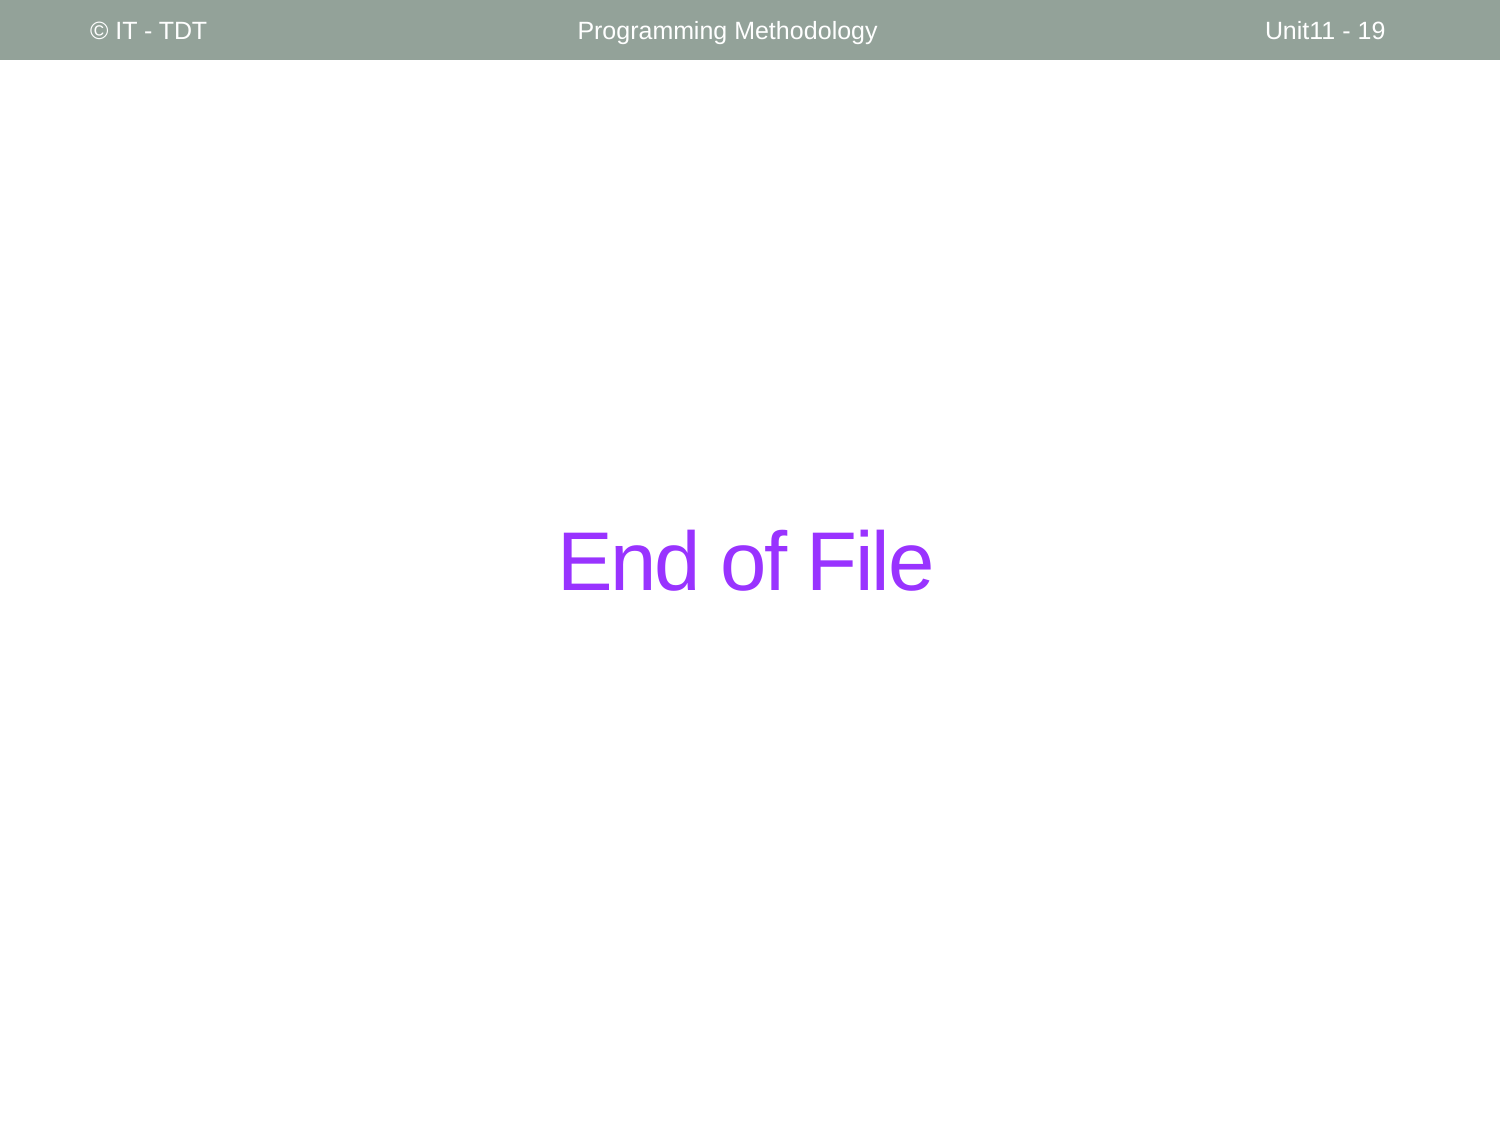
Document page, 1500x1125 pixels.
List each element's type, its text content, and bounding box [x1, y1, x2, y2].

slide_number © IT - TDT [75, 3, 550, 57]
title End of File [192, 463, 1300, 651]
footer Programming Methodology [562, 3, 1238, 57]
slide_number Unit11 - 19 [1250, 3, 1425, 57]
